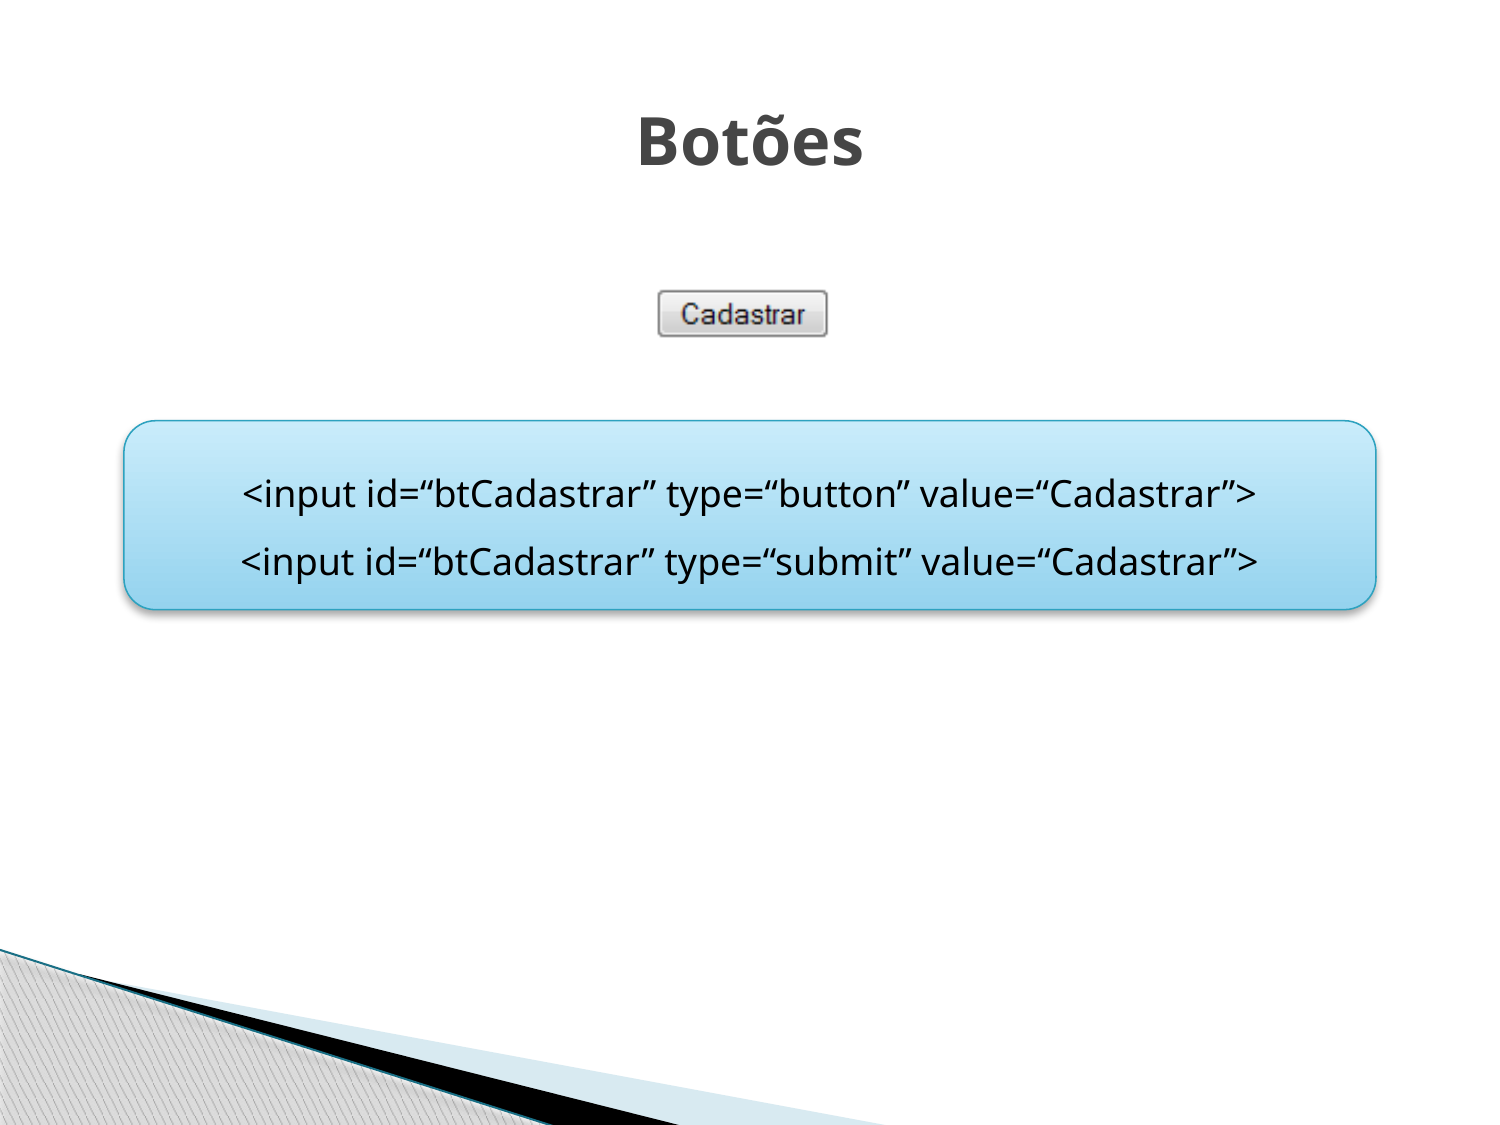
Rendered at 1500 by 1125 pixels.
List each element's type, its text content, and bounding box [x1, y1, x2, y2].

title Botões [75, 45, 1425, 233]
picture [649, 278, 845, 346]
text_box <input id=“btCadastrar” type=“button” value=“Cadastrar”> <input id=“btCadastrar” type=“submit” value=“Cadastrar”> [123, 419, 1377, 611]
